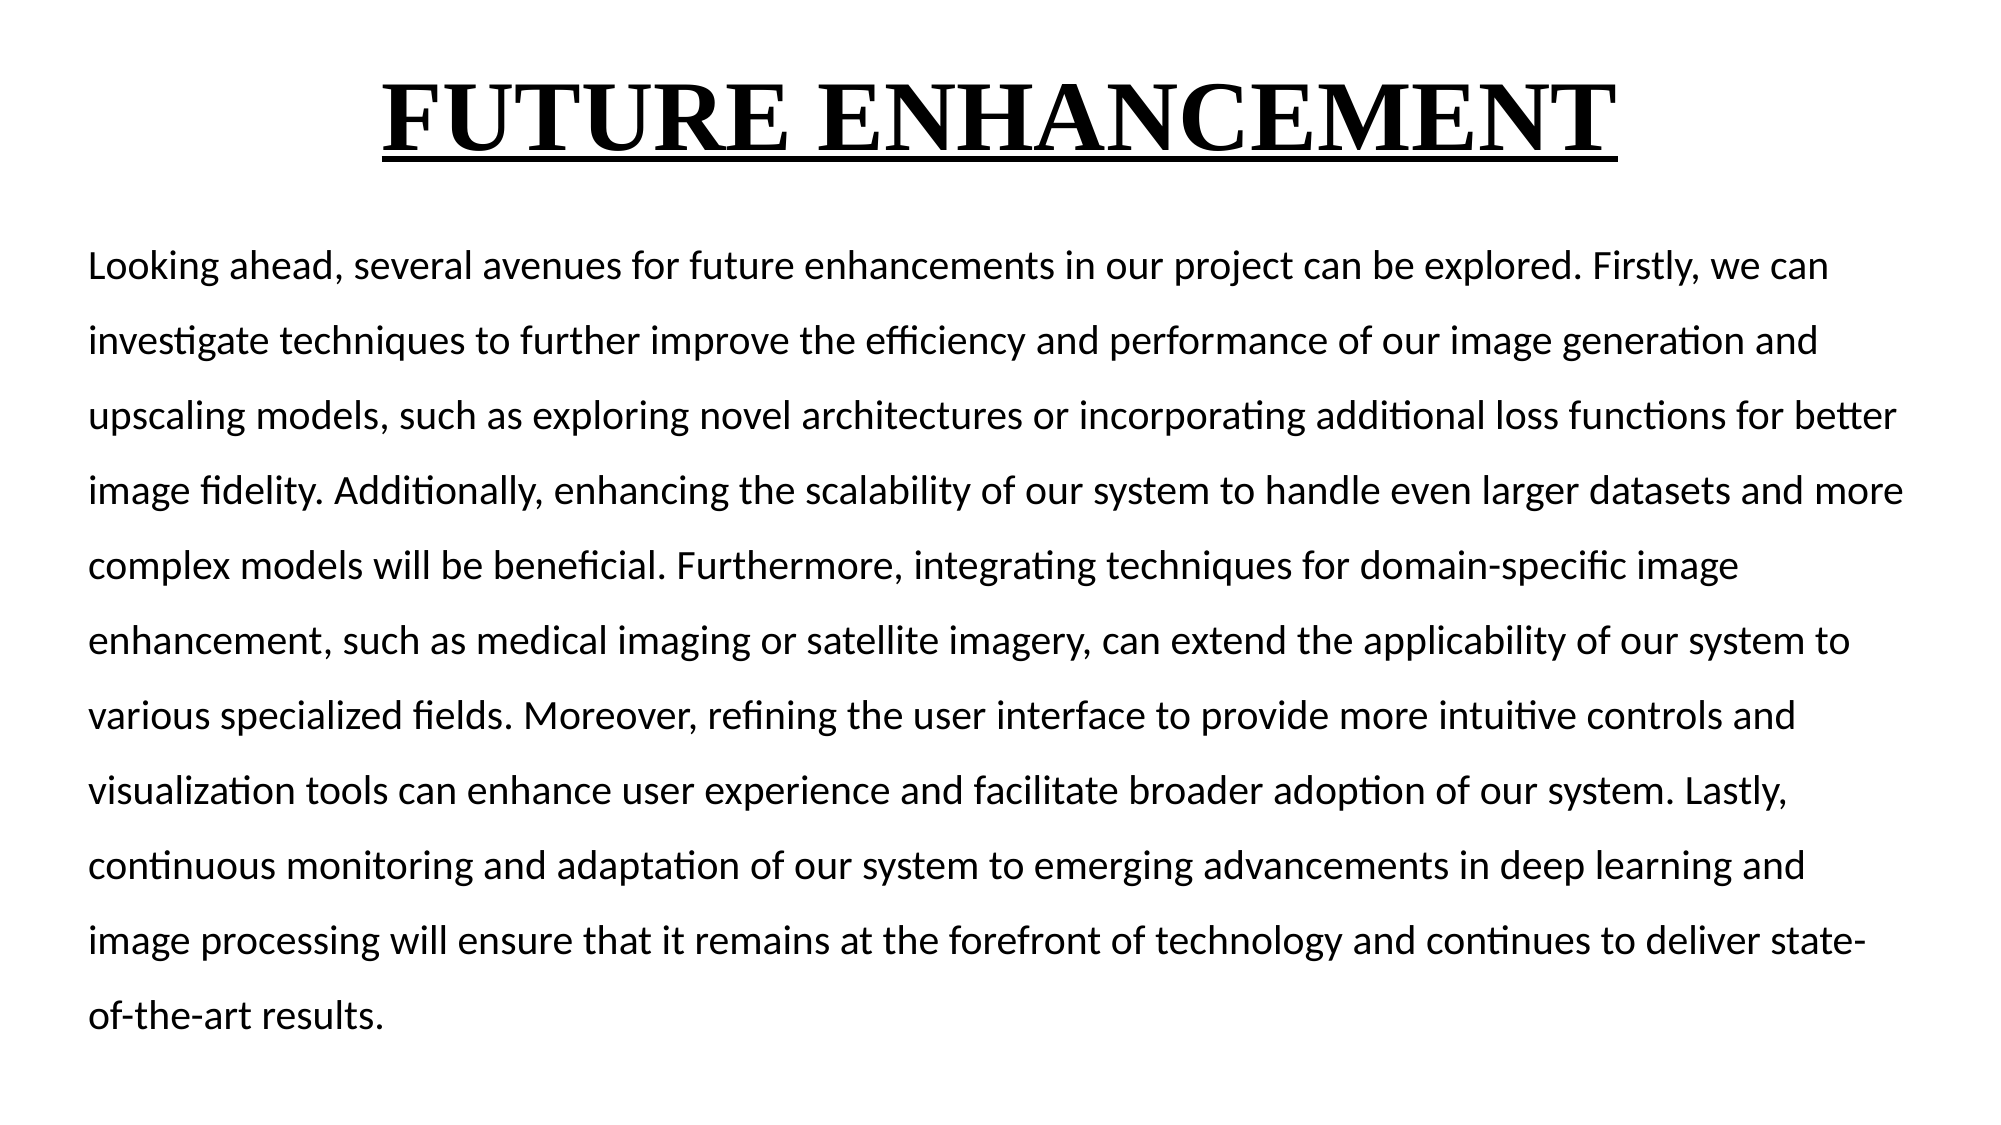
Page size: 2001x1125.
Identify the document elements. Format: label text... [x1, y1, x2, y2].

text_box FUTURE ENHANCEMENT [68, 30, 1932, 199]
text_box Looking ahead, several avenues for future enhancements in our project can be explored. Firstly, we can investigate techniques to further improve the efficiency and performance of our image generation and upscaling models, such as exploring novel architectures or incorporating additional loss functions for better image fidelity. Additionally, enhancing the scalability of our system to handle even larger datasets and more complex models will be beneficial. Furthermore, integrating techniques for domain-specific image enhancement, such as medical imaging or satellite imagery, can extend the applicability of our system to various specialized fields. Moreover, refining the user interface to provide more intuitive controls and visualization tools can enhance user experience and facilitate broader adoption of our system. Lastly, continuous monitoring and adaptation of our system to emerging advancements in deep learning and image processing will ensure that it remains at the forefront of technology and continues to deliver state-of-the-art results. [68, 202, 1932, 1048]
text_box [28, 251, 1932, 1059]
